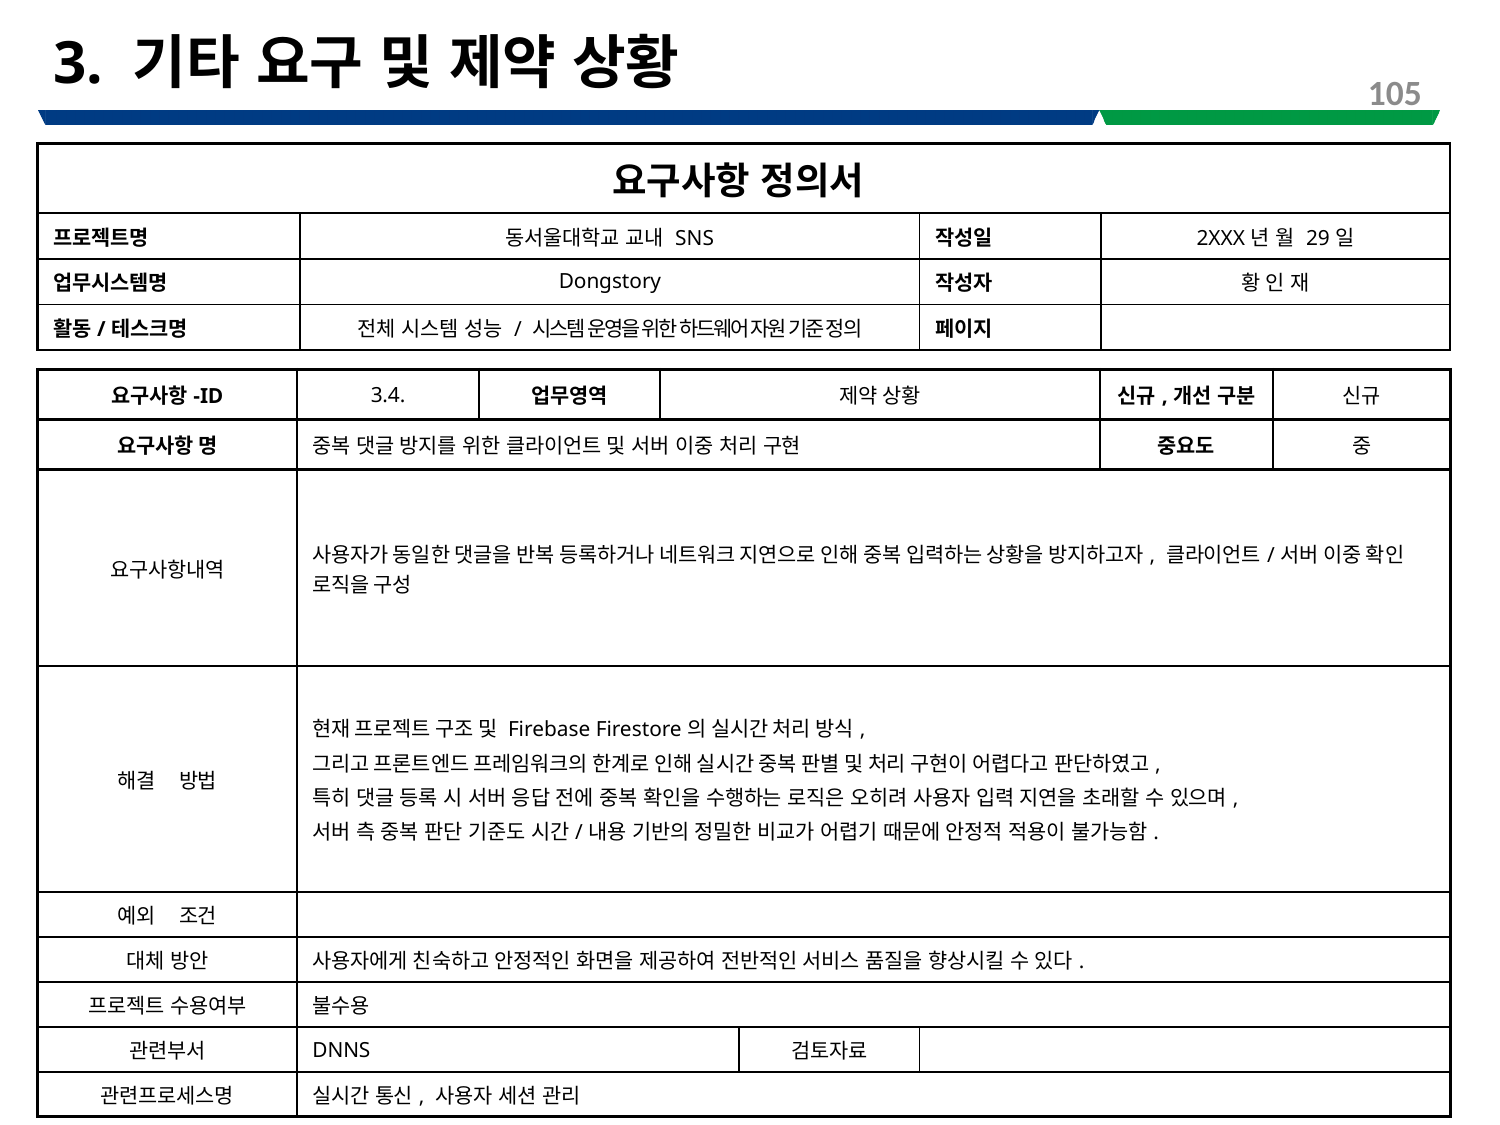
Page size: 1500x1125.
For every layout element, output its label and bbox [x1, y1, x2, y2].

table_cell [301, 260, 919, 304]
table_cell [1102, 260, 1449, 304]
slide_number [1193, 61, 1437, 121]
table_cell [39, 983, 296, 1026]
table_cell [1101, 421, 1272, 468]
table_cell [920, 214, 1100, 258]
table_cell [298, 983, 1449, 1026]
table_cell [298, 1028, 738, 1071]
table_header [39, 371, 296, 418]
table_header [39, 145, 1449, 212]
table_cell [39, 421, 296, 468]
table_cell [39, 1028, 296, 1071]
table_cell [301, 305, 919, 349]
table_cell [298, 938, 1449, 981]
table_cell [1102, 214, 1449, 258]
table_cell [39, 893, 296, 936]
table_cell [298, 421, 1099, 468]
table_cell [39, 214, 299, 258]
picture [38, 110, 1440, 125]
table_cell [39, 1073, 296, 1115]
table_header [1274, 371, 1449, 418]
table_cell [39, 938, 296, 981]
title [38, 31, 843, 97]
table_cell [920, 260, 1100, 304]
table_header [480, 371, 659, 418]
table_cell [740, 1028, 919, 1071]
table_cell [298, 667, 1449, 891]
table_cell [1274, 421, 1449, 468]
table_cell [298, 893, 1449, 936]
table_cell [920, 1028, 1449, 1071]
table_cell [39, 471, 296, 665]
table_cell [301, 214, 919, 258]
table_cell [920, 305, 1100, 349]
table_cell [39, 667, 296, 891]
table_header [298, 371, 478, 418]
table_cell [298, 471, 1449, 665]
table_header [1101, 371, 1272, 418]
table_cell [298, 1073, 1449, 1115]
table_cell [1102, 305, 1449, 349]
table_cell [39, 305, 299, 349]
table_cell [39, 260, 299, 304]
table_header [661, 371, 1099, 418]
